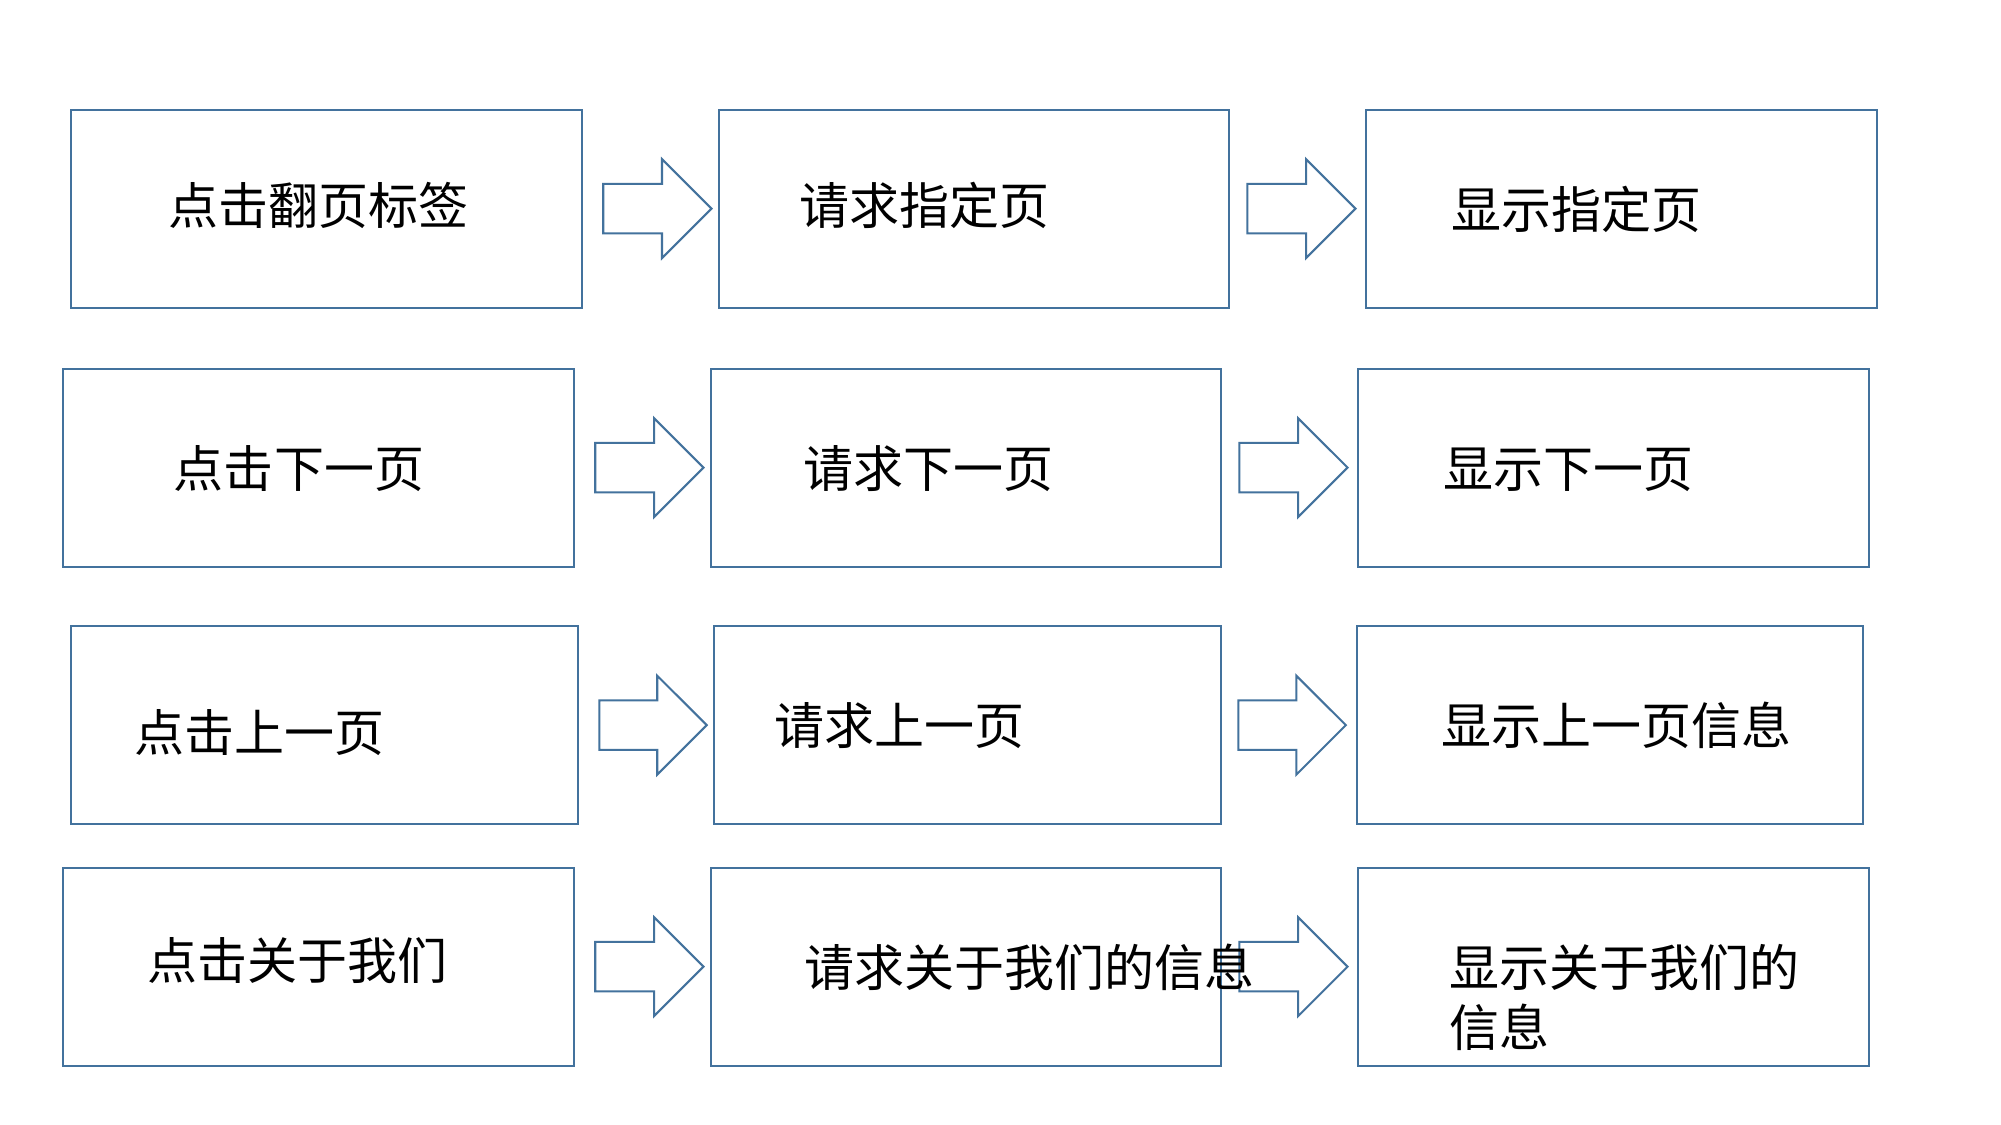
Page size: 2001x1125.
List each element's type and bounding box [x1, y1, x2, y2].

text_box [71, 626, 2000, 825]
text_box [63, 867, 1869, 1066]
text_box [71, 109, 1877, 308]
text_box [63, 368, 1869, 567]
